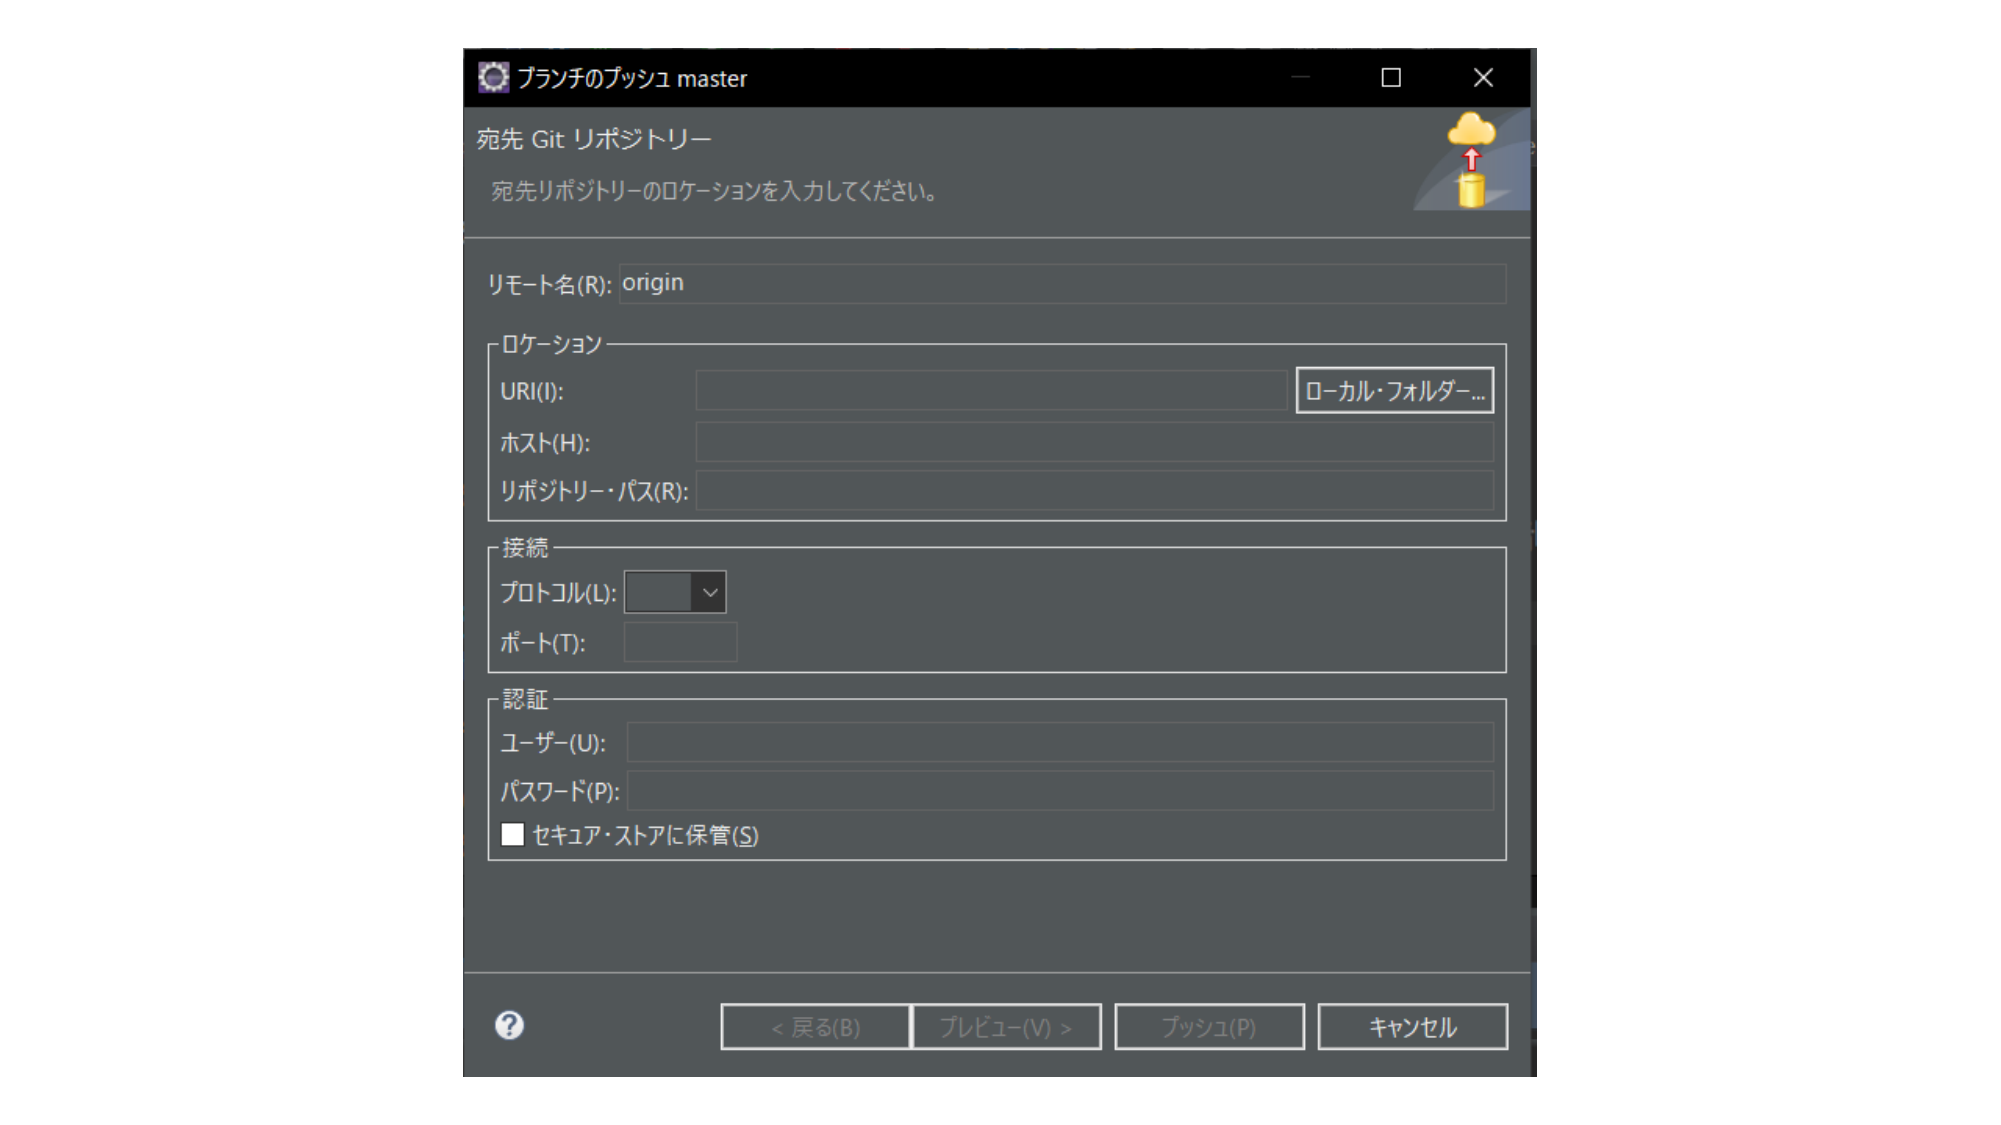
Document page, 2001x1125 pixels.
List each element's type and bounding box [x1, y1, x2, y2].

picture [463, 48, 1537, 1077]
